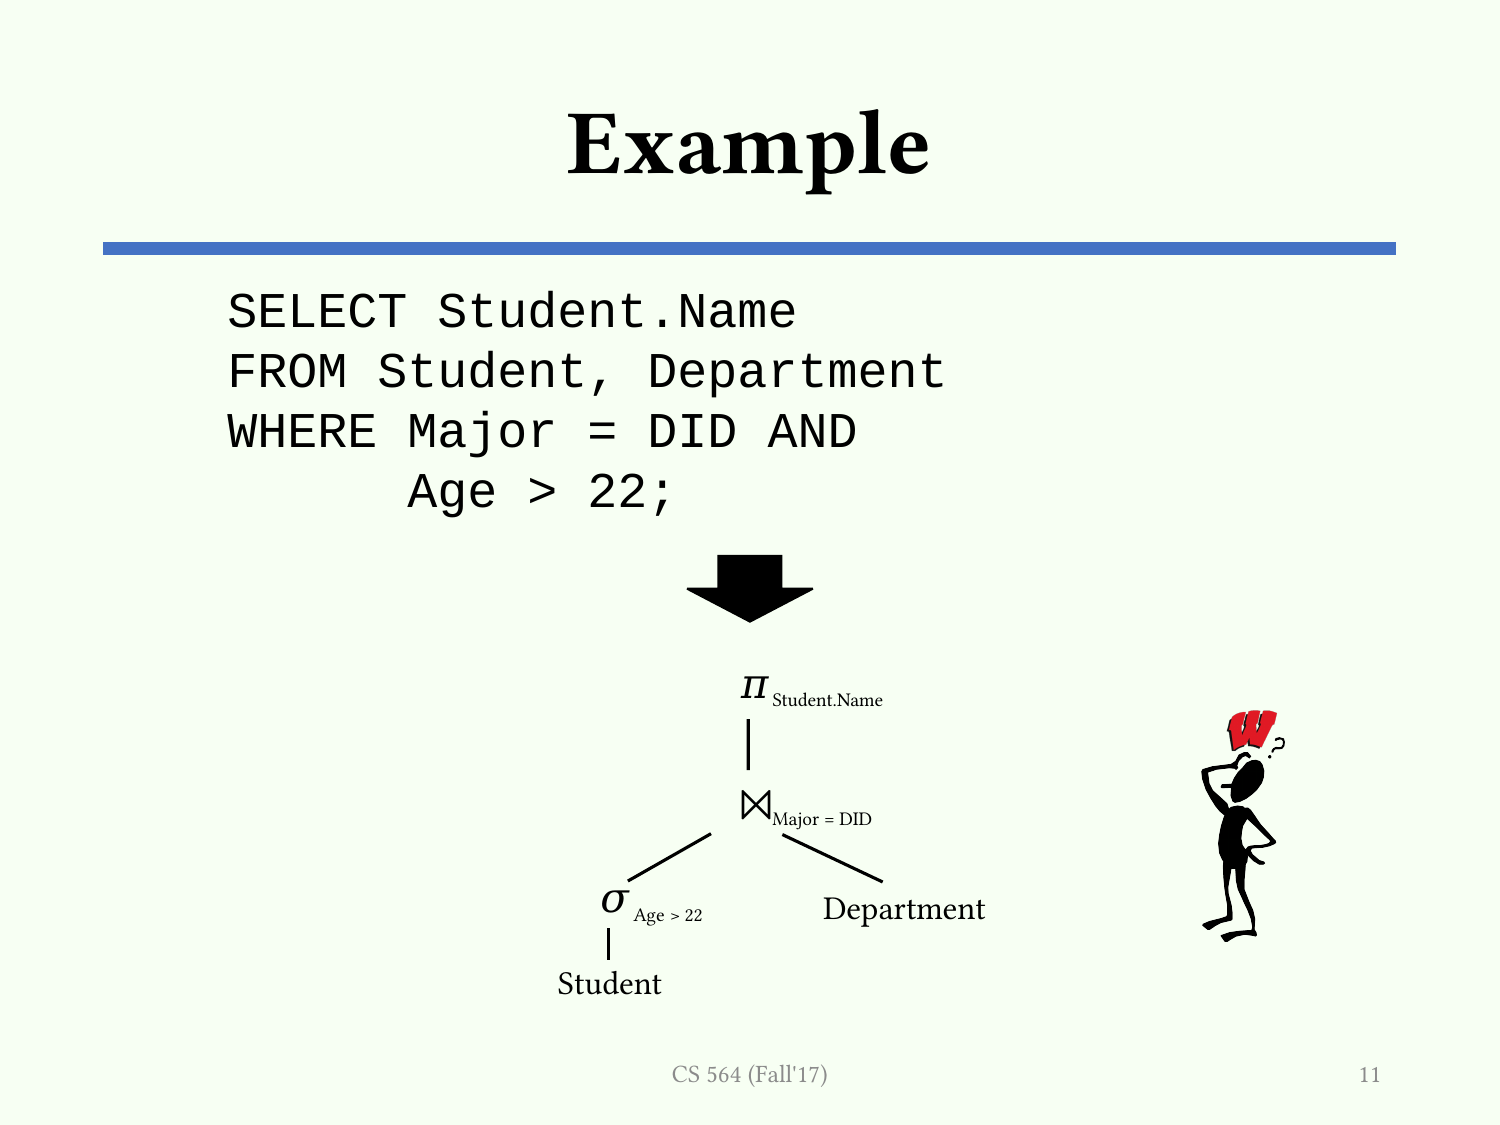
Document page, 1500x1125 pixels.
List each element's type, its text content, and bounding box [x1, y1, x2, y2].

title Example [103, 35, 1397, 253]
footer CS 564 (Fall'17) [496, 1042, 1004, 1103]
text_box ⨝Major = DID [638, 769, 859, 841]
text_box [627, 833, 711, 881]
text_box SELECT Student.Name FROM Student, Department WHERE Major = DID AND Age > 22; [212, 270, 1288, 525]
text_box Department [872, 870, 938, 942]
text_box 𝜎Age > 22 [495, 871, 716, 924]
picture [1200, 705, 1285, 942]
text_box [782, 834, 883, 882]
slide_number 11 [1059, 1042, 1397, 1103]
text_box 𝜋Student.Name [638, 658, 859, 709]
text_box Student [579, 945, 641, 1016]
text_box [686, 554, 814, 623]
